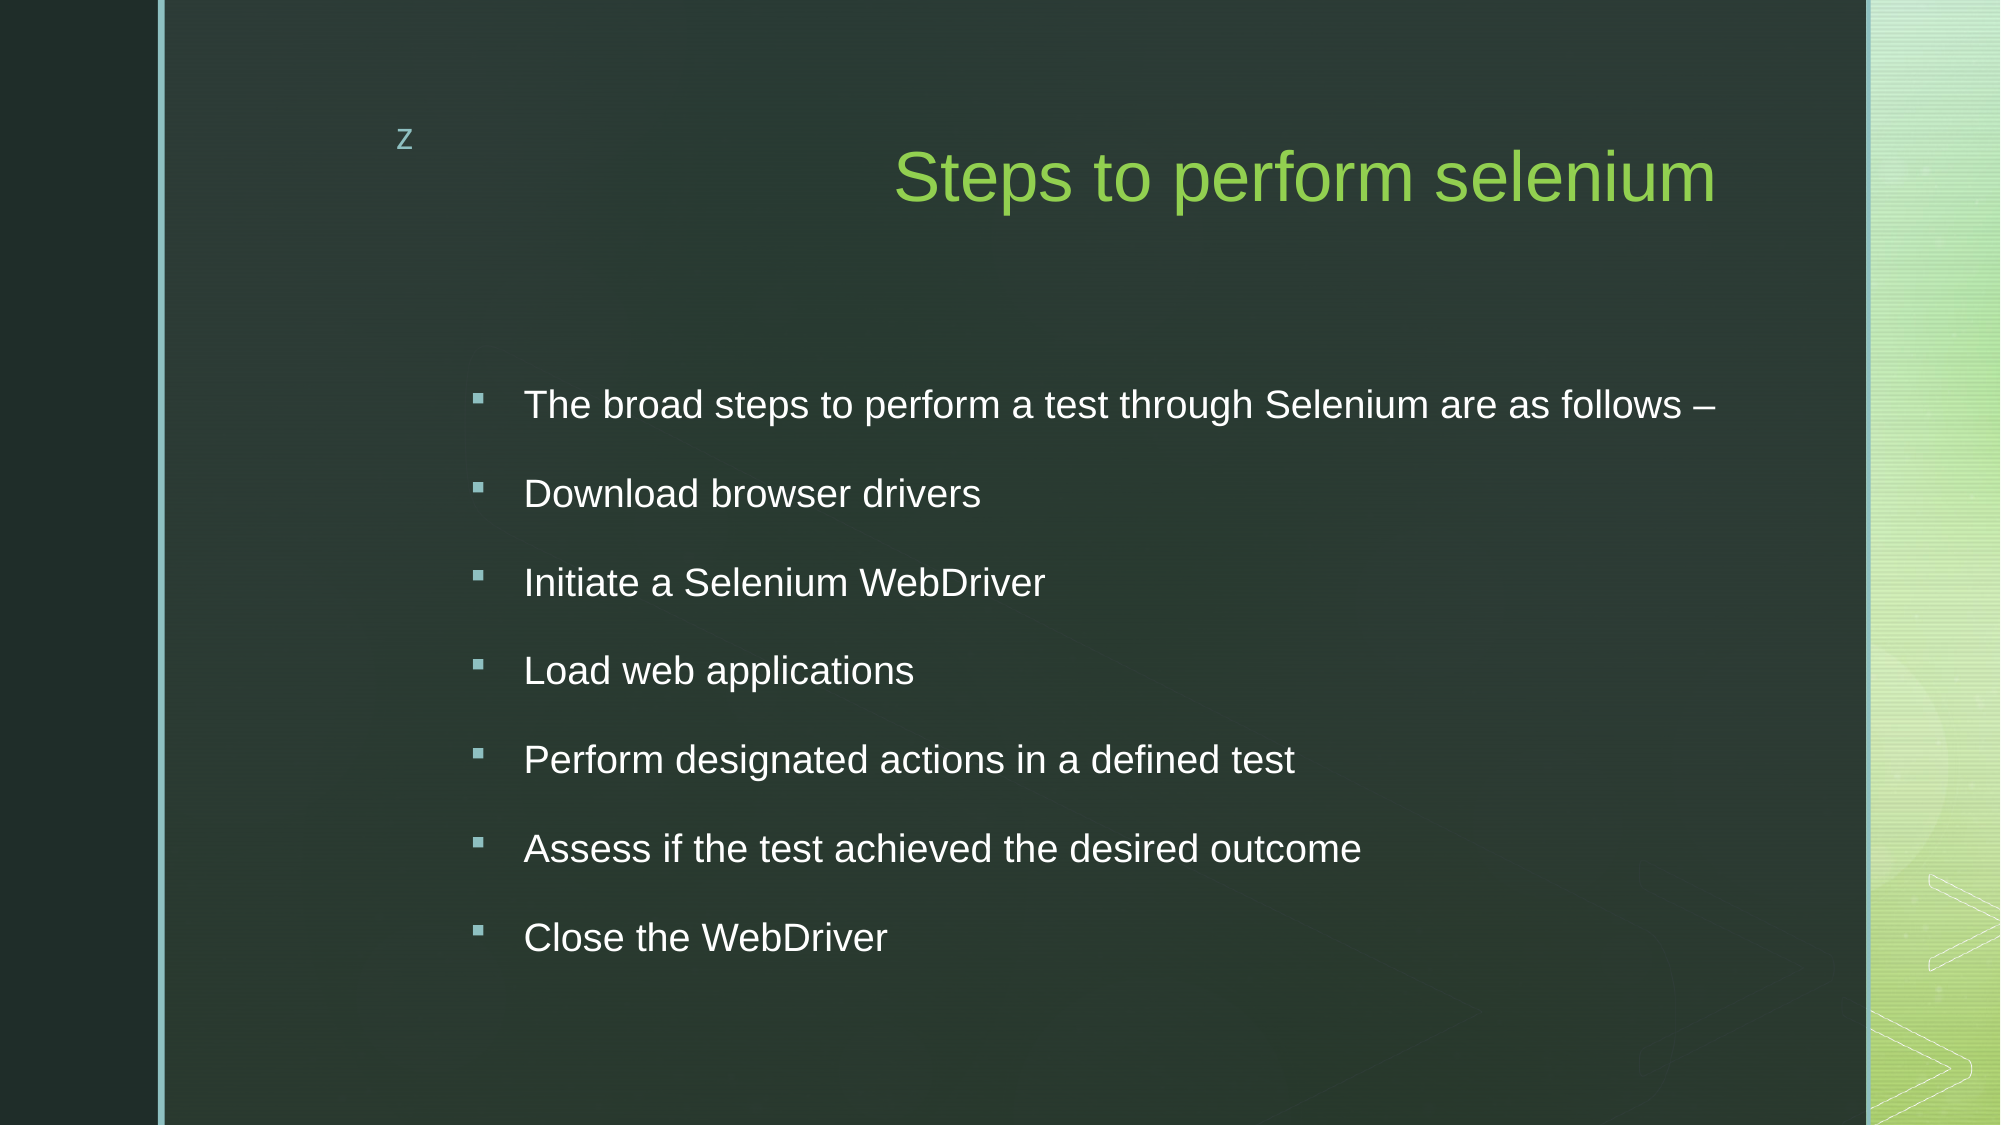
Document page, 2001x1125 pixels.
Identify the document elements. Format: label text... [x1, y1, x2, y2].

title Steps to perform selenium [428, 132, 1734, 310]
picture [1871, 0, 2001, 1125]
list The broad steps to perform a test through Selenium are as follows – Download browser drivers Initiate a Selenium WebDriver Load web applications Perform designated actions in a defined test Assess if the test achieved the desired outcome Close the WebDriver [454, 336, 1734, 993]
